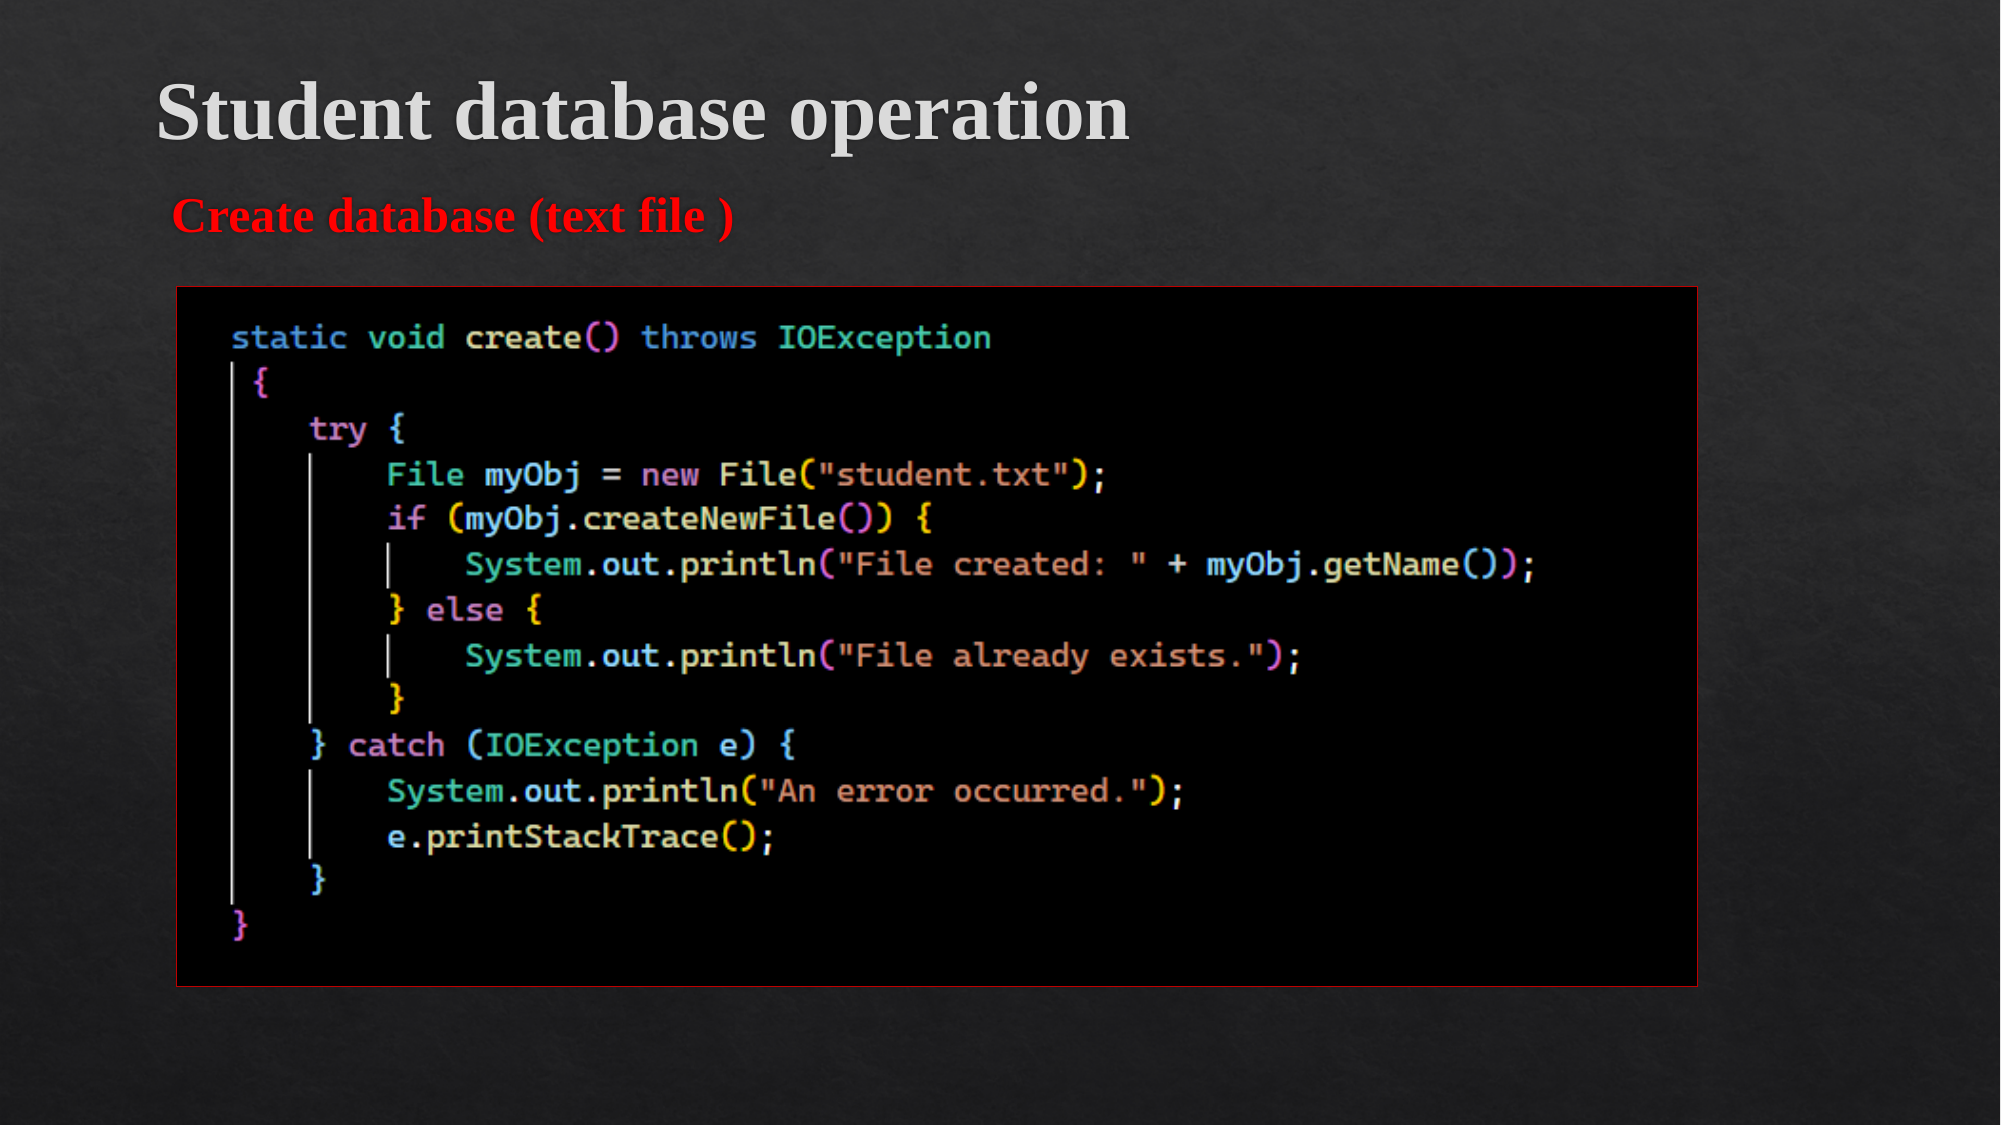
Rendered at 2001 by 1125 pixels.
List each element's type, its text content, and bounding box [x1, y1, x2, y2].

list Create database (text file ) [149, 174, 1851, 1039]
picture [176, 286, 1699, 987]
title Student database operation [116, 37, 1192, 175]
